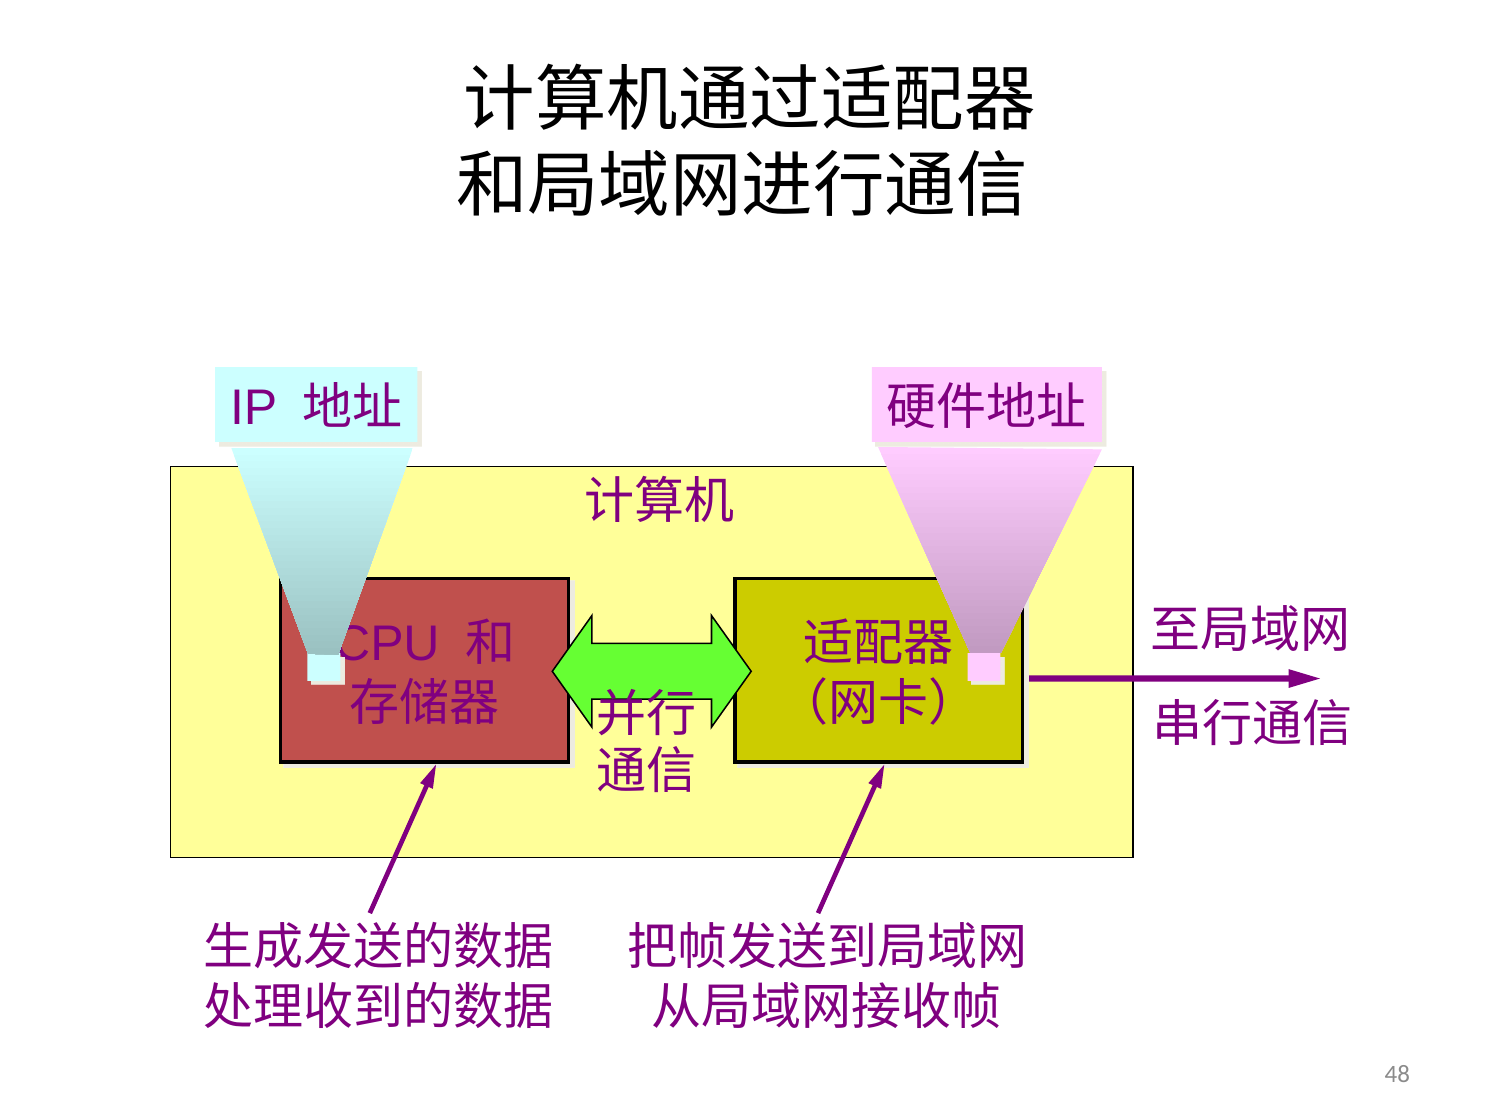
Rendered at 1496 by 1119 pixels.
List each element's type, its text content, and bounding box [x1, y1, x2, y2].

text_box [878, 446, 1102, 653]
text_box 计算机 [569, 461, 750, 536]
text_box [552, 615, 752, 727]
text_box [231, 447, 413, 655]
text_box 适配器 （网卡） [734, 578, 1023, 763]
text_box [821, 764, 885, 906]
title 计算机通过适配器 和局域网进行通信 [75, 45, 1425, 233]
text_box [307, 653, 341, 681]
text_box 串行通信 [1137, 684, 1368, 760]
text_box 硬件地址 [871, 367, 1102, 442]
text_box [367, 466, 936, 645]
slide_number 48 [1074, 1042, 1425, 1103]
text_box IP 地址 [215, 367, 418, 442]
text_box [395, 697, 881, 858]
text_box [844, 679, 1134, 858]
text_box [967, 653, 1001, 681]
text_box [1028, 466, 1134, 678]
text_box 并行 通信 [581, 678, 712, 808]
text_box [170, 466, 433, 858]
text_box 生成发送的数据 处理收到的数据 [188, 906, 569, 1042]
text_box [372, 764, 437, 906]
text_box 把帧发送到局域网 从局域网接收帧 [611, 906, 1042, 1042]
text_box 至局域网 [1135, 590, 1366, 666]
text_box [1028, 672, 1321, 684]
text_box CPU 和 存储器 [280, 578, 569, 763]
